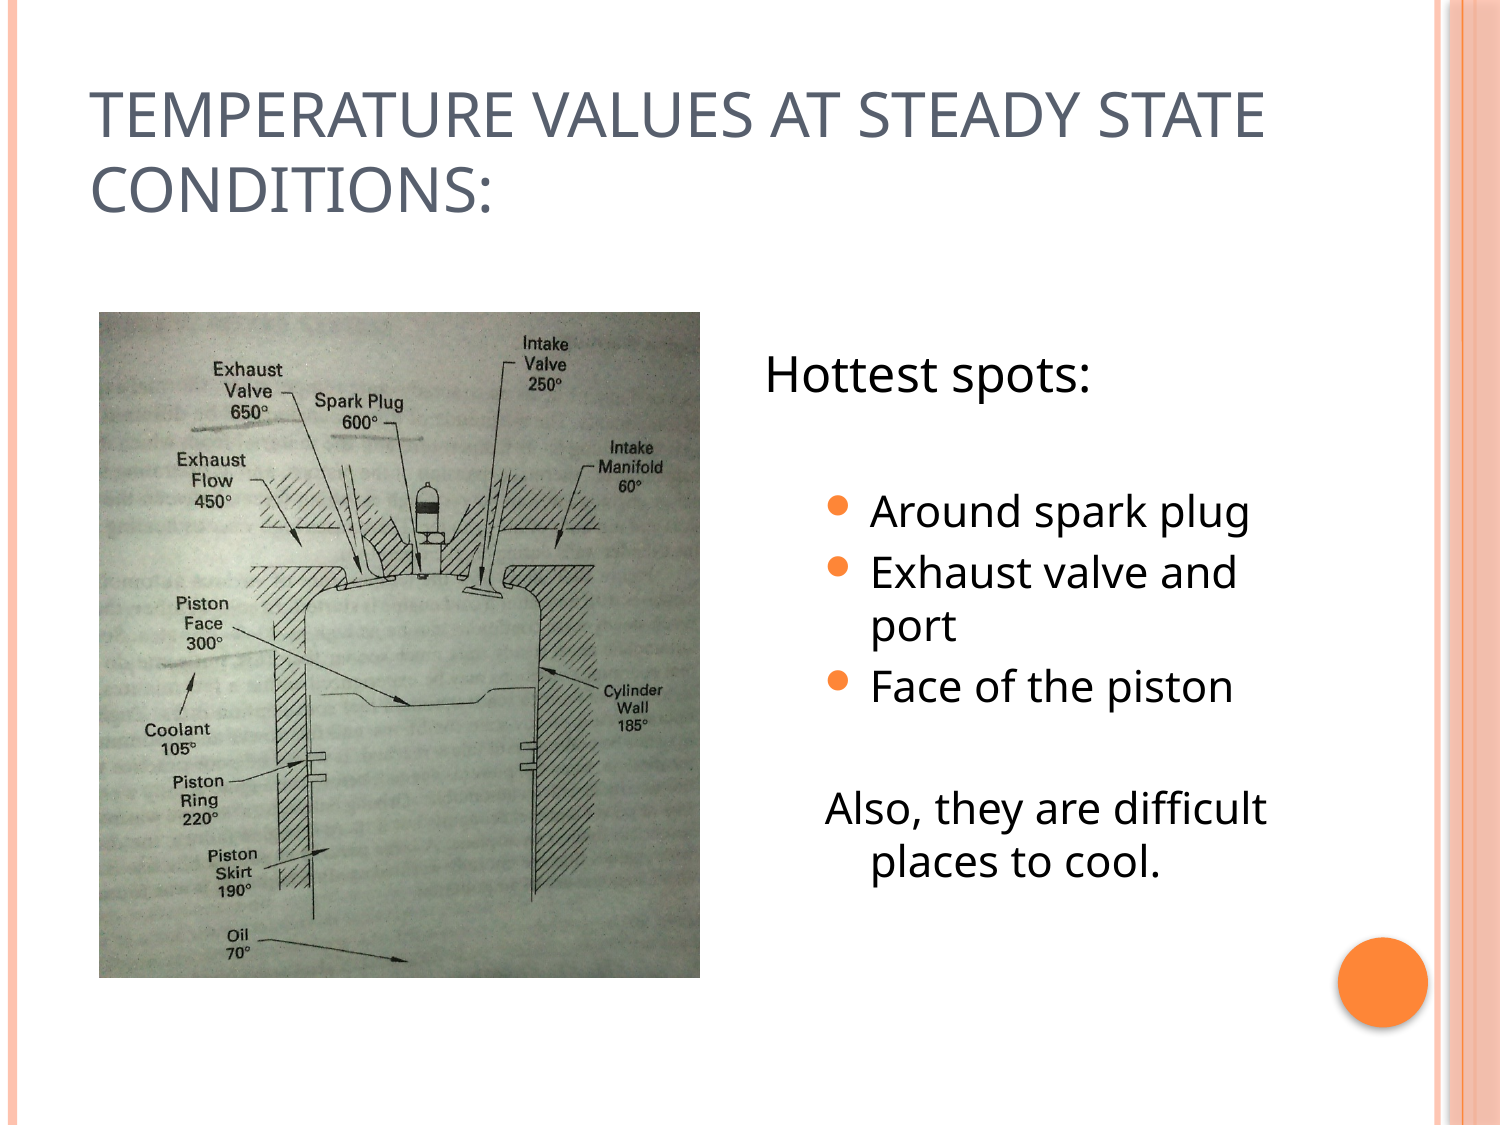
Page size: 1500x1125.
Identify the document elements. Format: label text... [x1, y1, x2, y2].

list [99, 311, 701, 978]
title Temperature values at steady state conditions: [75, 45, 1300, 233]
list Hottest spots: Around spark plug Exhaust valve and port Face of the piston Also, they are difficult places to cool. [750, 262, 1350, 1013]
